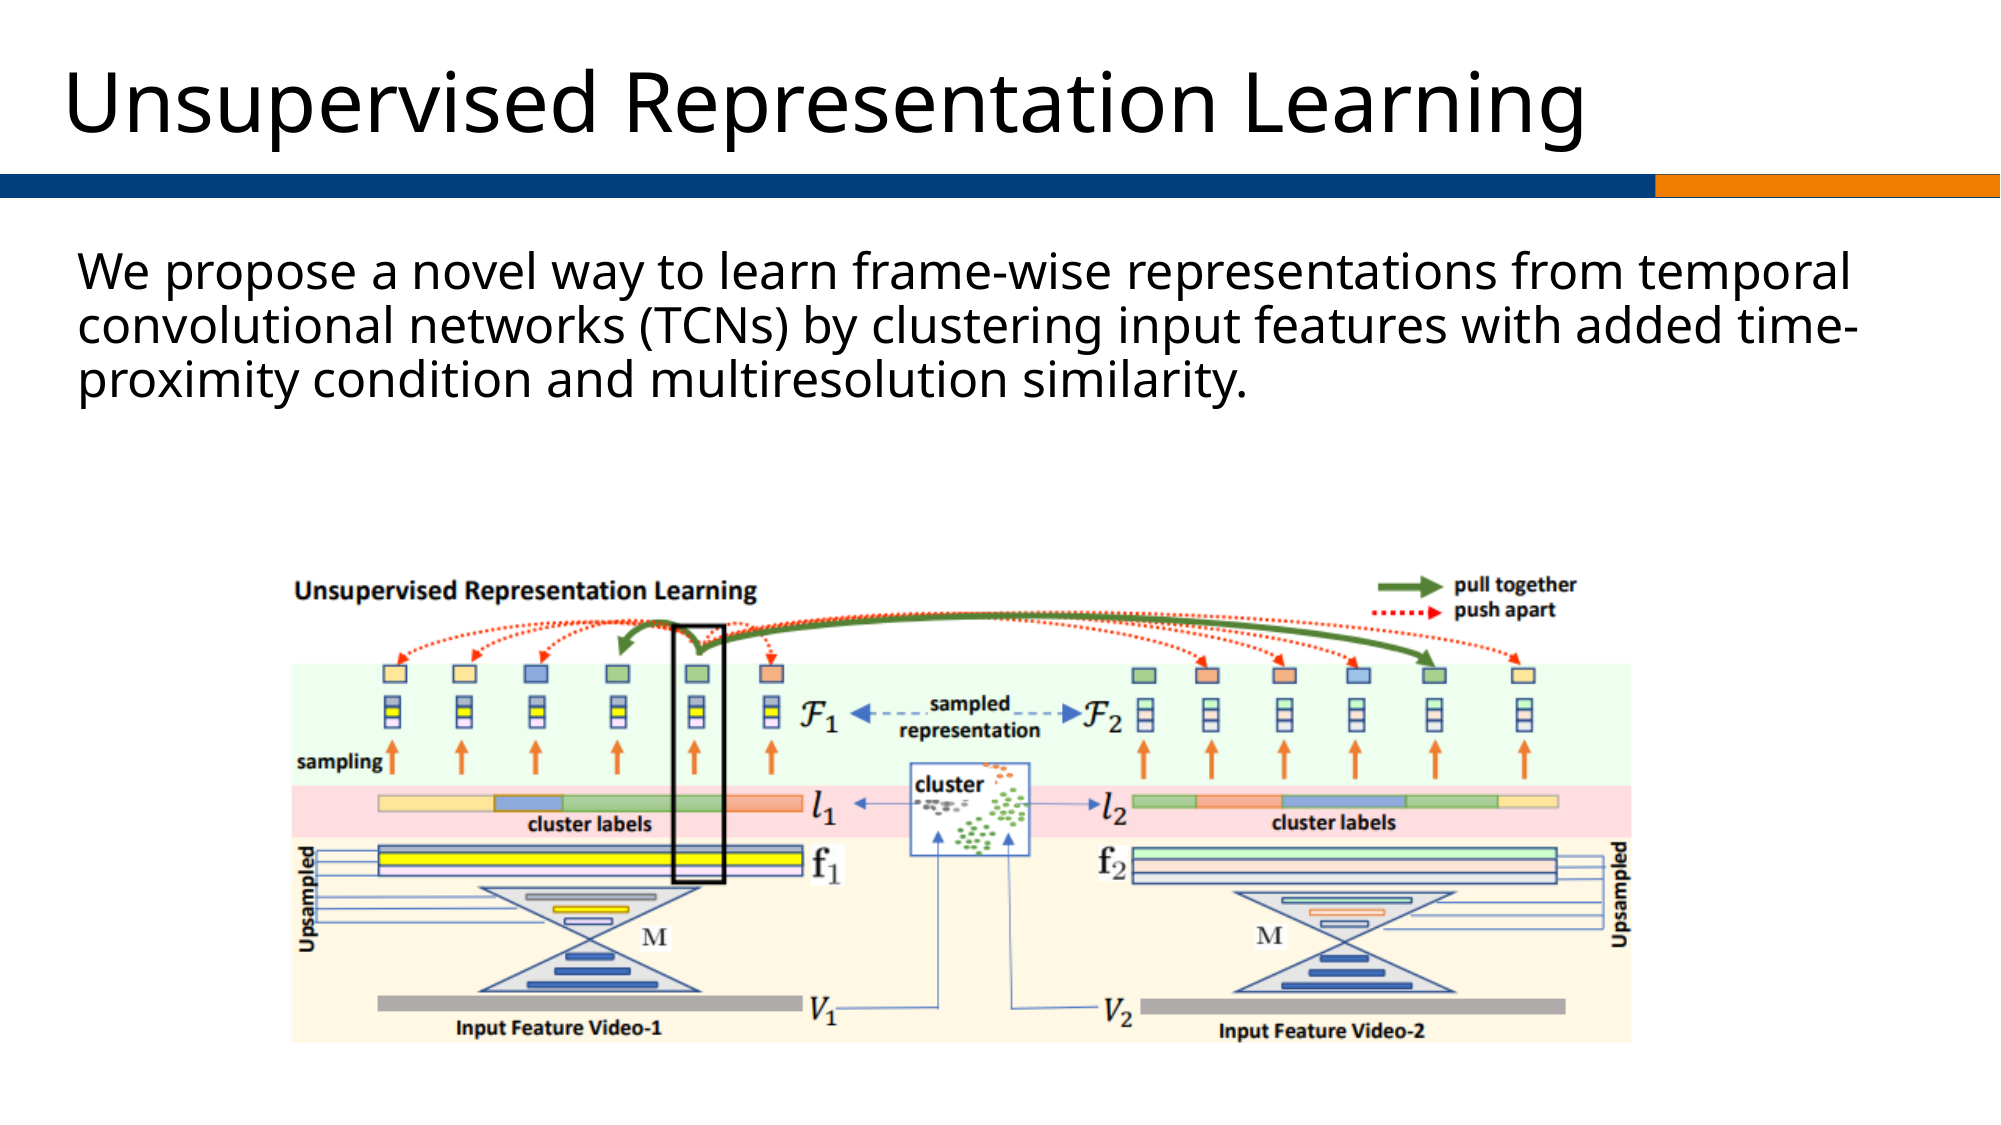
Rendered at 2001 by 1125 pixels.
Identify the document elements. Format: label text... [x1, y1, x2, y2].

title Unsupervised Representation Learning [62, 24, 1798, 187]
list We propose a novel way to learn frame-wise representations from temporal convolutional networks (TCNs) by clustering input features with added time-proximity condition and multiresolution similarity. [62, 239, 1938, 418]
picture [281, 562, 1641, 1046]
picture [0, 174, 2000, 198]
